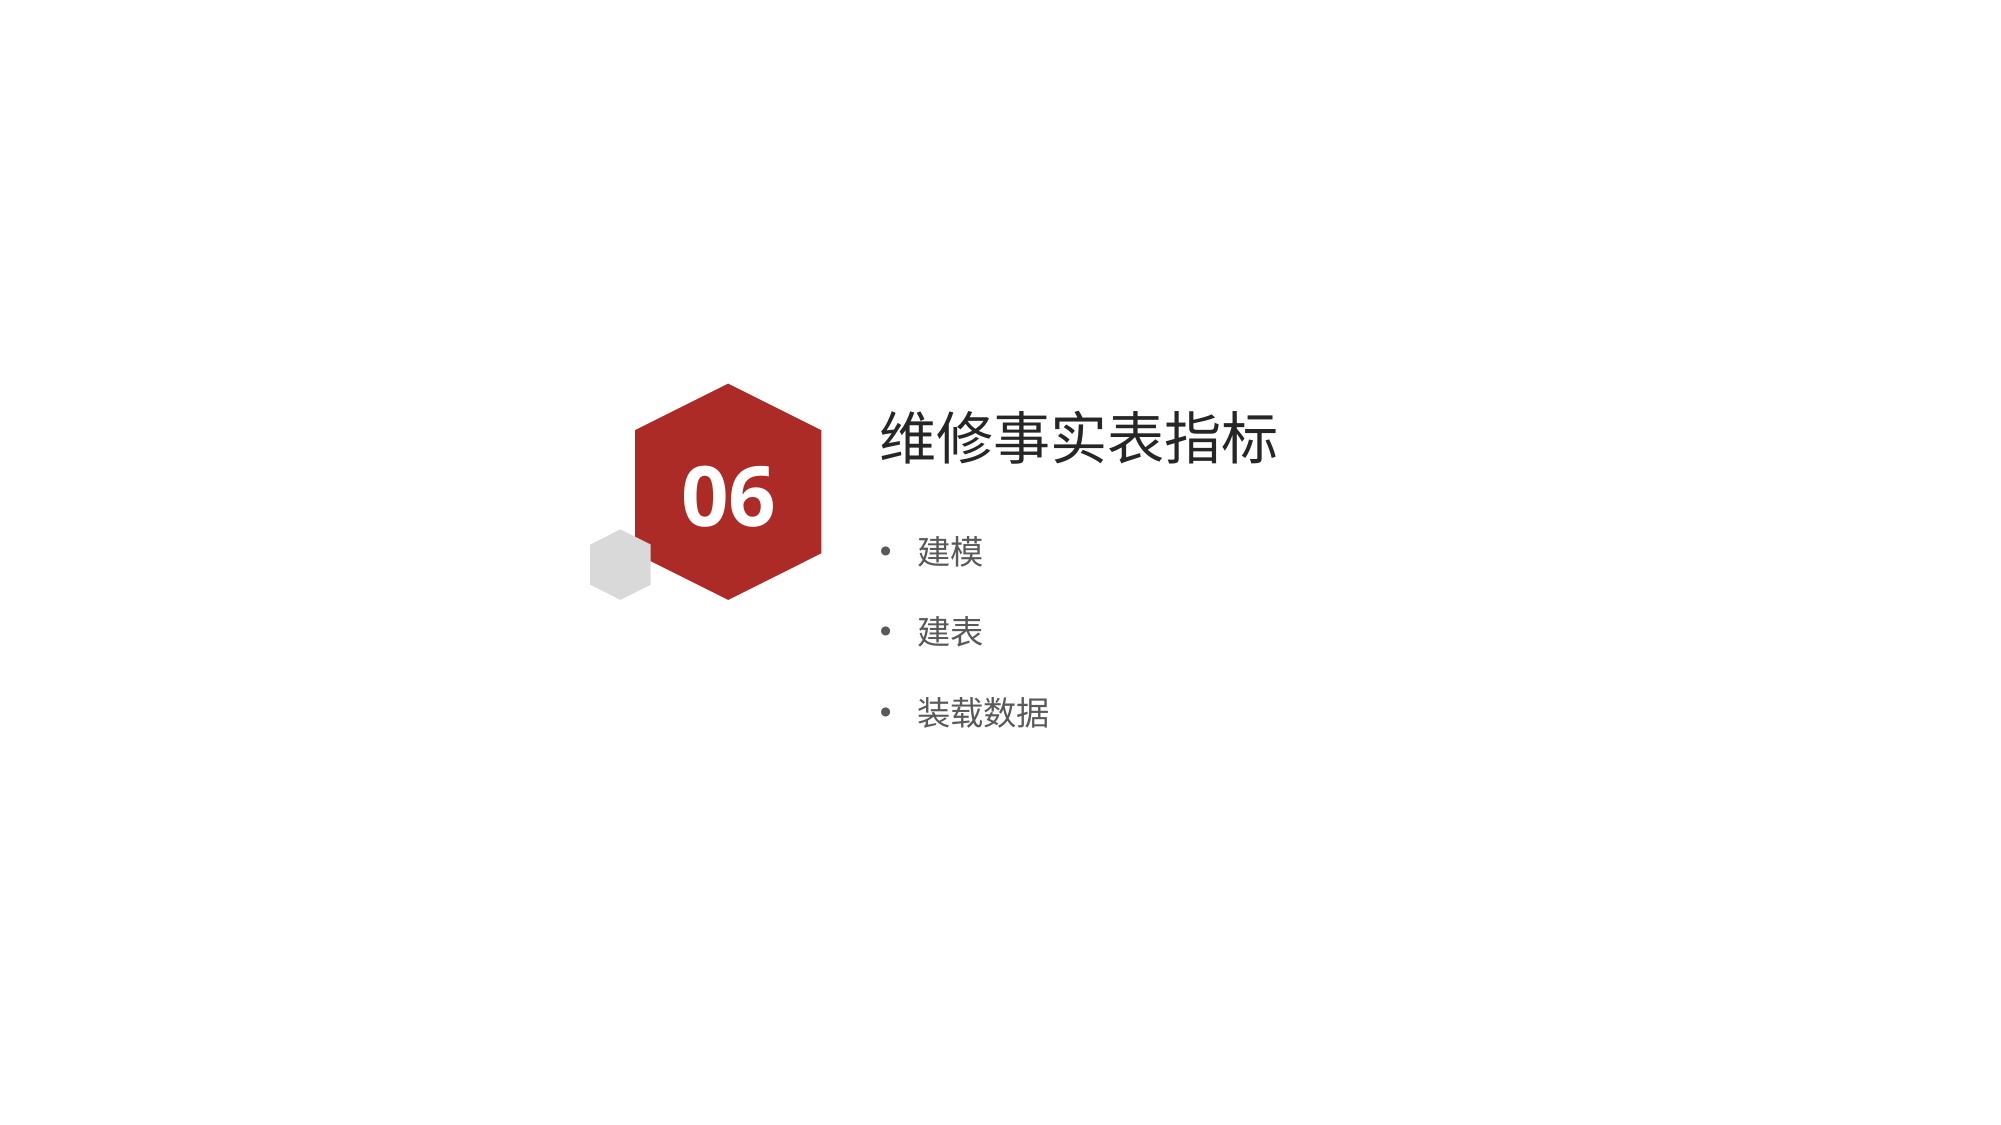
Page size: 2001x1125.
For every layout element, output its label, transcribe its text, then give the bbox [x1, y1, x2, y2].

list 06 [636, 404, 822, 594]
title 维修事实表指标 [864, 393, 1969, 484]
list 建模 建表 装载数据 [864, 503, 1762, 837]
